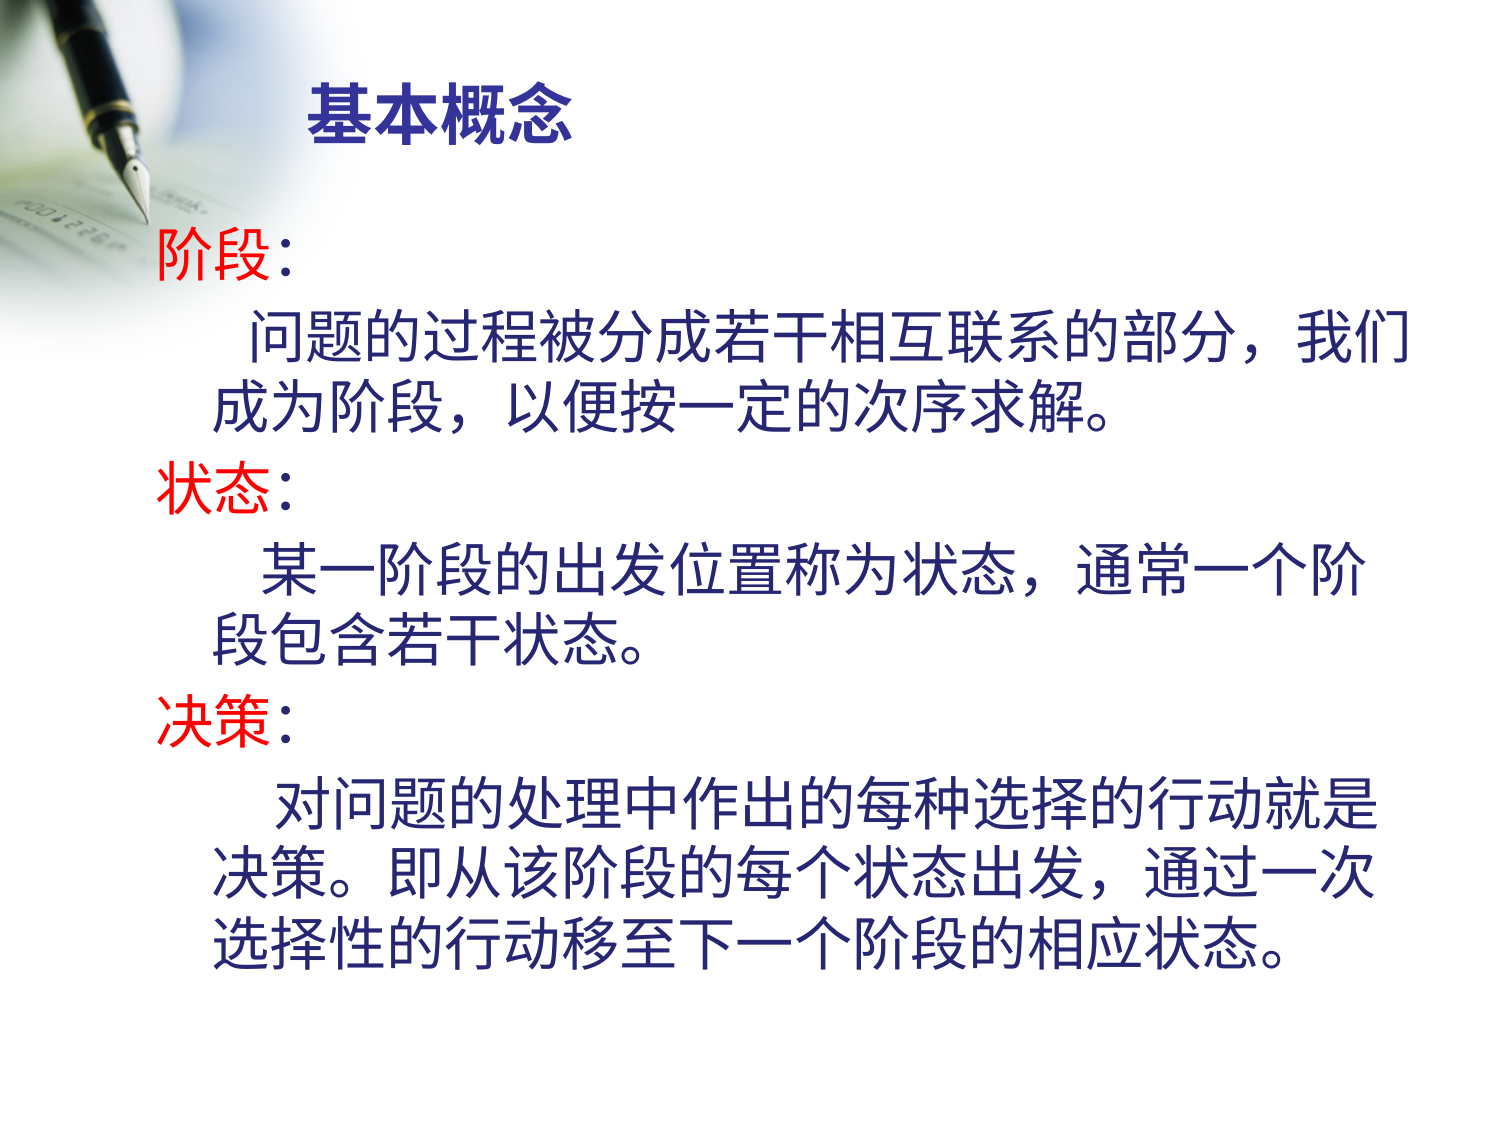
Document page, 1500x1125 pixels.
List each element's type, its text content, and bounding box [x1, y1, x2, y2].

picture [0, 0, 373, 368]
text_box 阶段： 问题的过程被分成若干相互联系的部分，我们成为阶段，以便按一定的次序求解。 状态： 某一阶段的出发位置称为状态，通常一个阶段包含若干状态。 决策： 对问题的处理中作出的每种选择的行动就是决策。即从该阶段的每个状态出发，通过一次选择性的行动移至下一个阶段的相应状态。 [140, 210, 1430, 961]
title 基本概念 [291, 70, 1067, 161]
